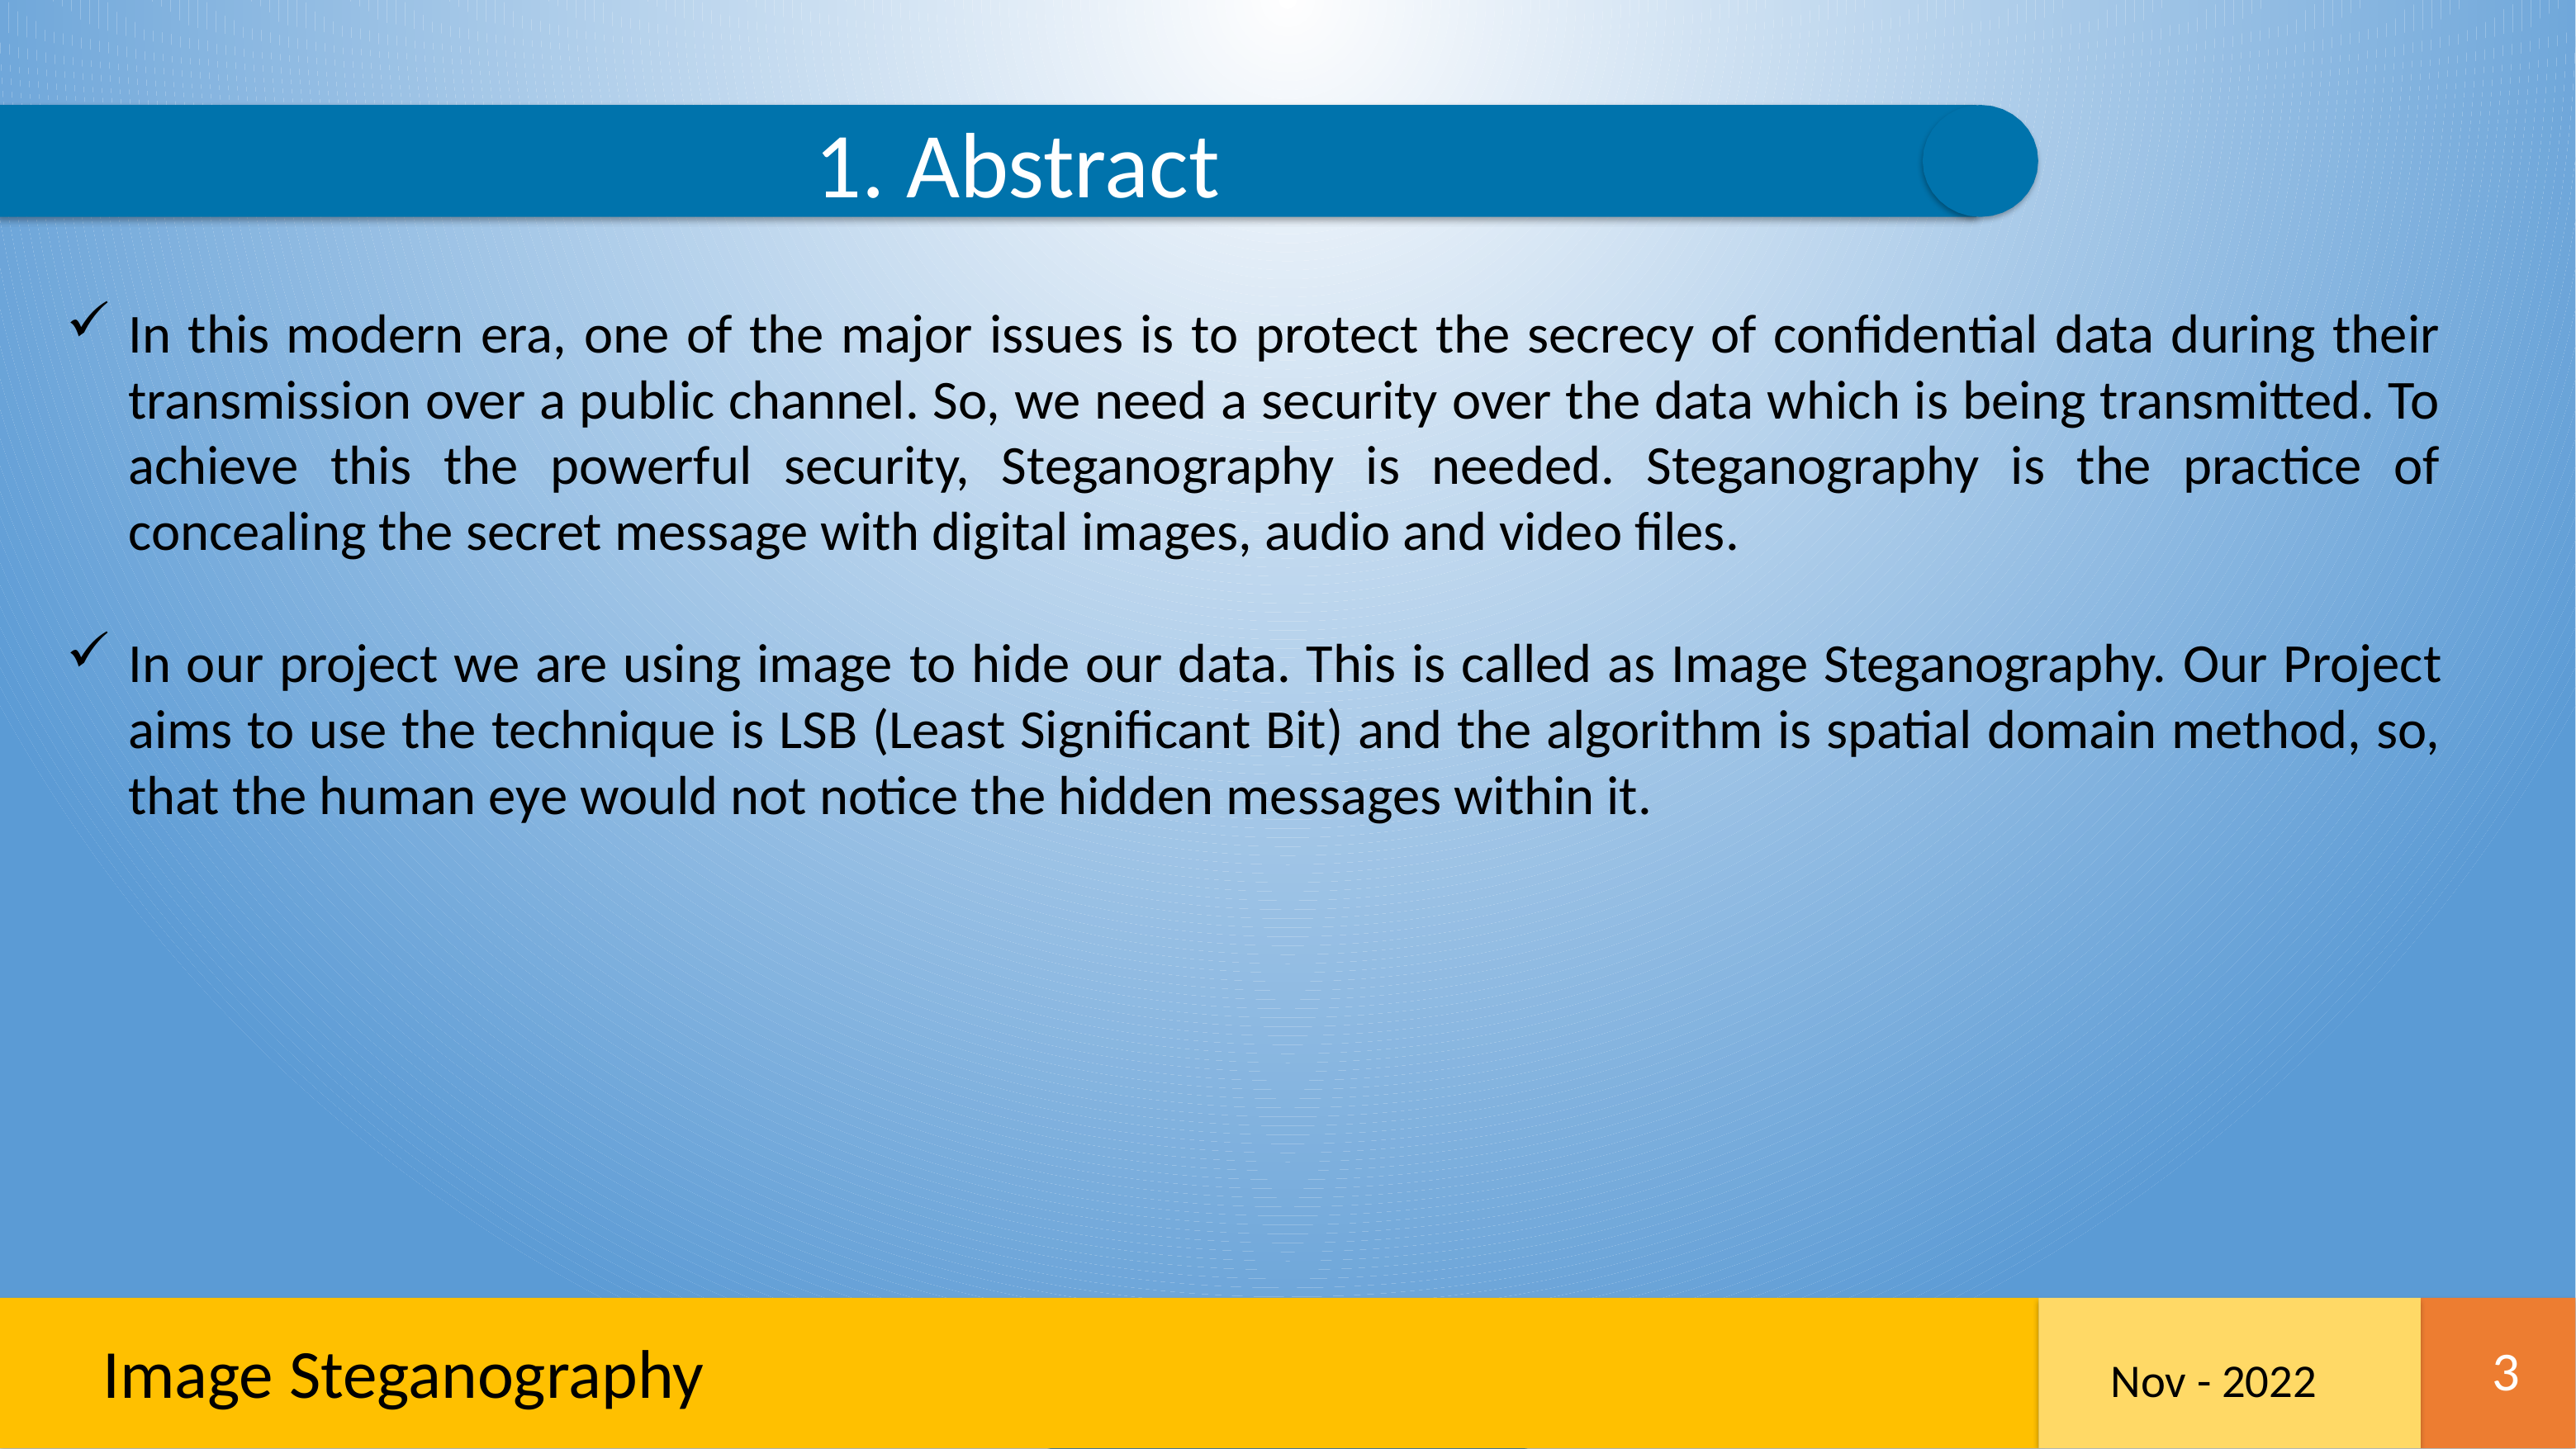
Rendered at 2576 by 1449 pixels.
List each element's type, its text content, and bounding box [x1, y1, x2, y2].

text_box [0, 104, 2039, 218]
text_box In this modern era, one of the major issues is to protect the secrecy of confidential data during their transmission over a public channel. So, we need a security over the data which is being transmitted. To achieve this the powerful security, Steganography is needed. Steganography is the practice of concealing the secret message with digital images, audio and video files. In our project we are using image to hide our data. This is called as Image Steganography. Our Project aims to use the technique is LSB (Least Significant Bit) and the algorithm is spatial domain method, so, that the human eye would not notice the hidden messages within it. [54, 291, 2455, 832]
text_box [0, 1297, 2576, 1449]
